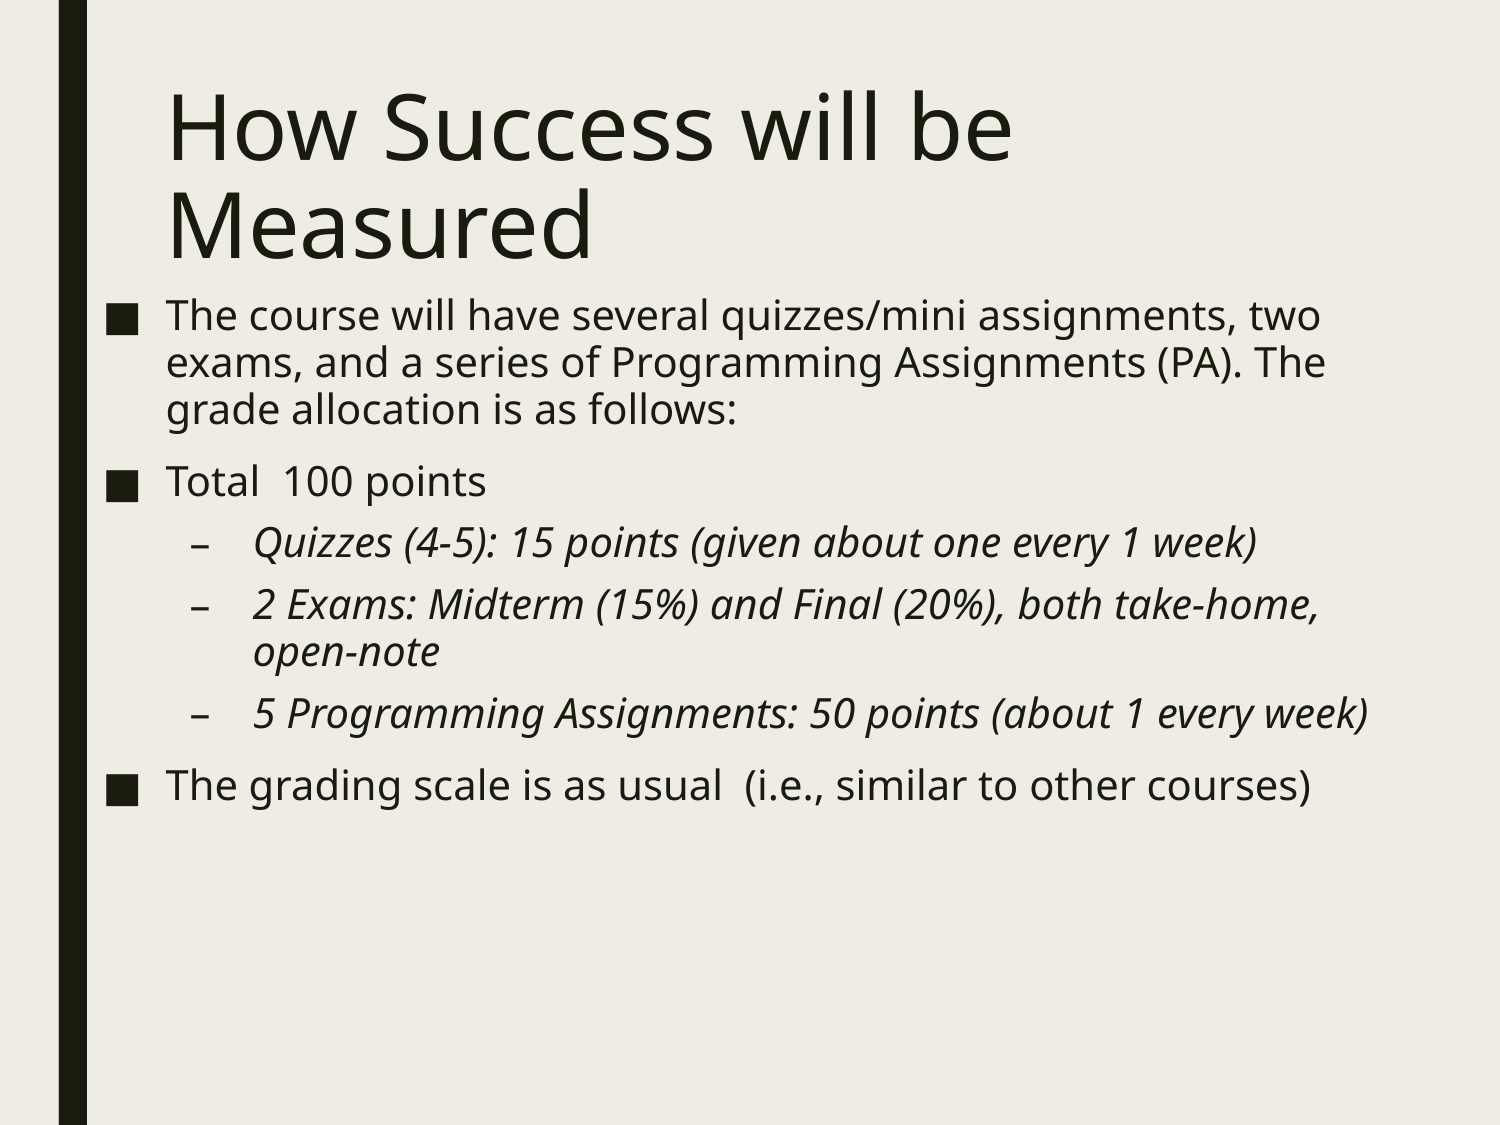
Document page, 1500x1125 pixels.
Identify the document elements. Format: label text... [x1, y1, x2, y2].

title How Success will be Measured [150, 75, 1469, 319]
list The course will have several quizzes/mini assignments, two exams, and a series of Programming Assignments (PA). The grade allocation is as follows: Total 100 points Quizzes (4-5): 15 points (given about one every 1 week) 2 Exams: Midterm (15%) and Final (20%), both take-home, open-note 5 Programming Assignments: 50 points (about 1 every week) The grading scale is as usual (i.e., similar to other courses) [87, 285, 1438, 1013]
